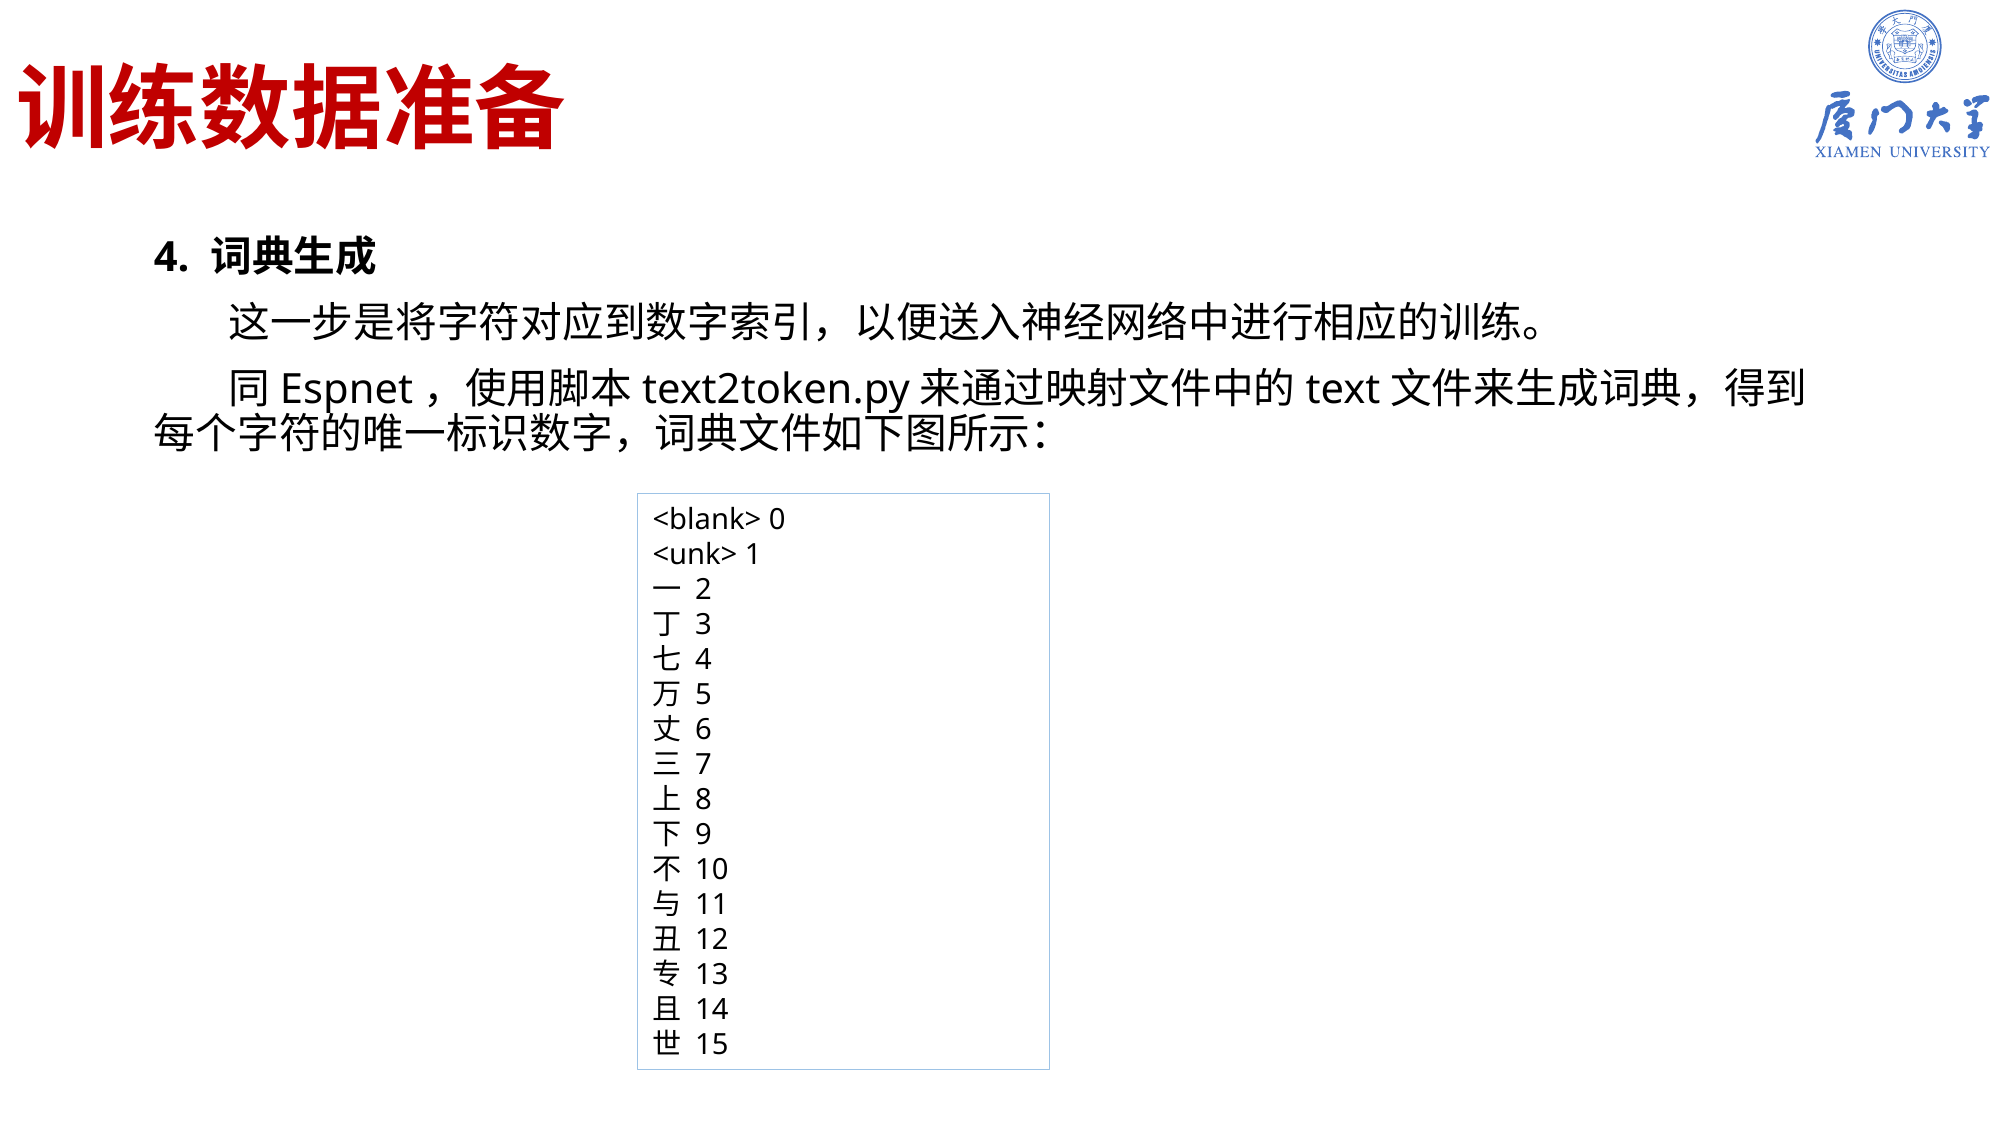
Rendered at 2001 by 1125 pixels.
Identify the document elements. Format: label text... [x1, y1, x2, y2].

list 4. 词典生成 这一步是将字符对应到数字索引，以便送入神经网络中进行相应的训练。 同Espnet，使用脚本text2token.py来通过映射文件中的text文件来生成词典，得到每个字符的唯一标识数字，词典文件如下图所示： [138, 227, 1864, 523]
title 训练数据准备 [1, 3, 1727, 221]
text_box <blank> 0 <unk> 1 一 2 丁 3 七 4 万 5 丈 6 三 7 上 8 下 9 不 10 与 11 丑 12 专 13 且 14 世 15 [637, 493, 1050, 1070]
